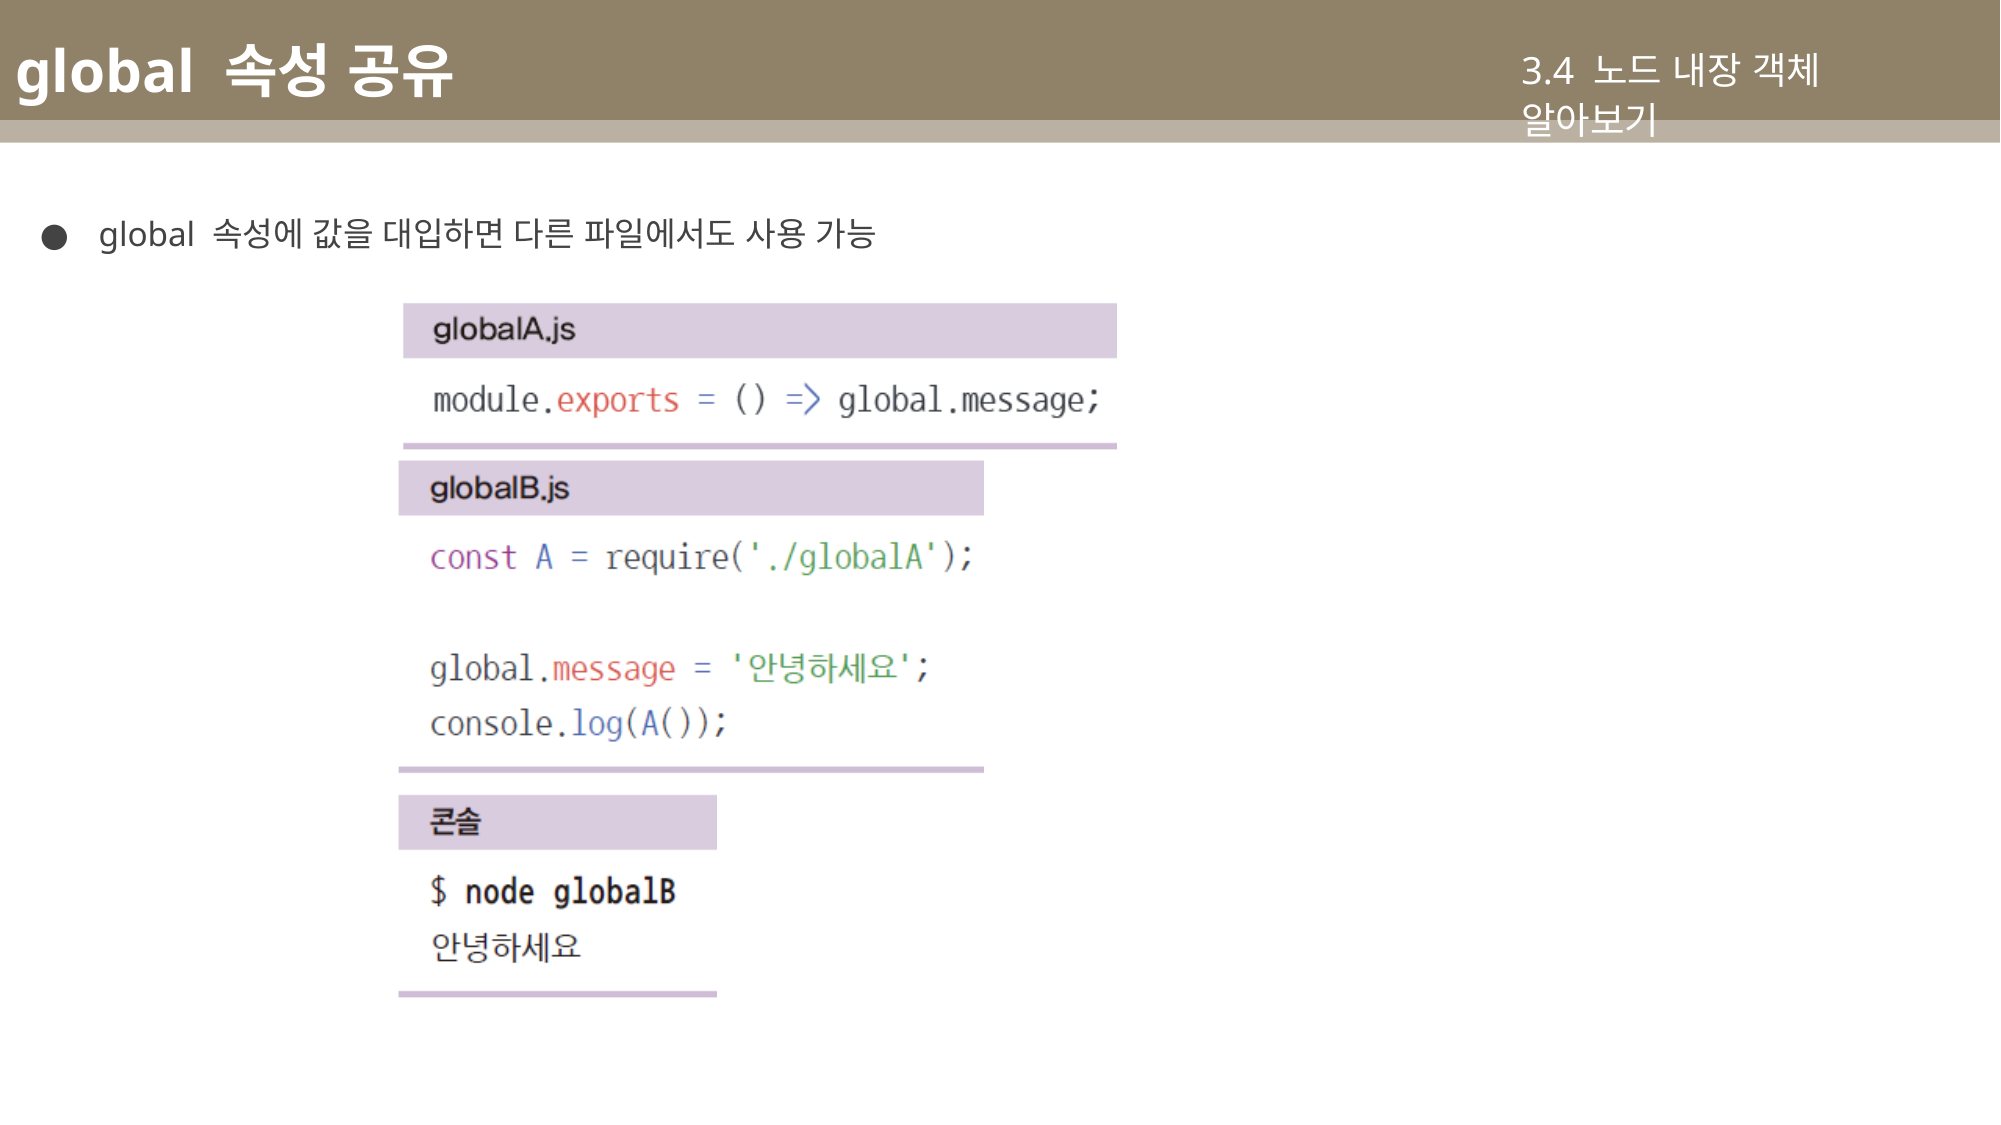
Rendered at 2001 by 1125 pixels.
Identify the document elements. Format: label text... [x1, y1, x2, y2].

title global 속성 공유 [0, 19, 1864, 145]
picture [391, 789, 717, 1007]
picture [388, 293, 1117, 781]
text_box 3.4 노드 내장 객체 알아보기 [1506, 35, 1971, 119]
list global 속성에 값을 대입하면 다른 파일에서도 사용 가능 [0, 192, 1773, 1007]
